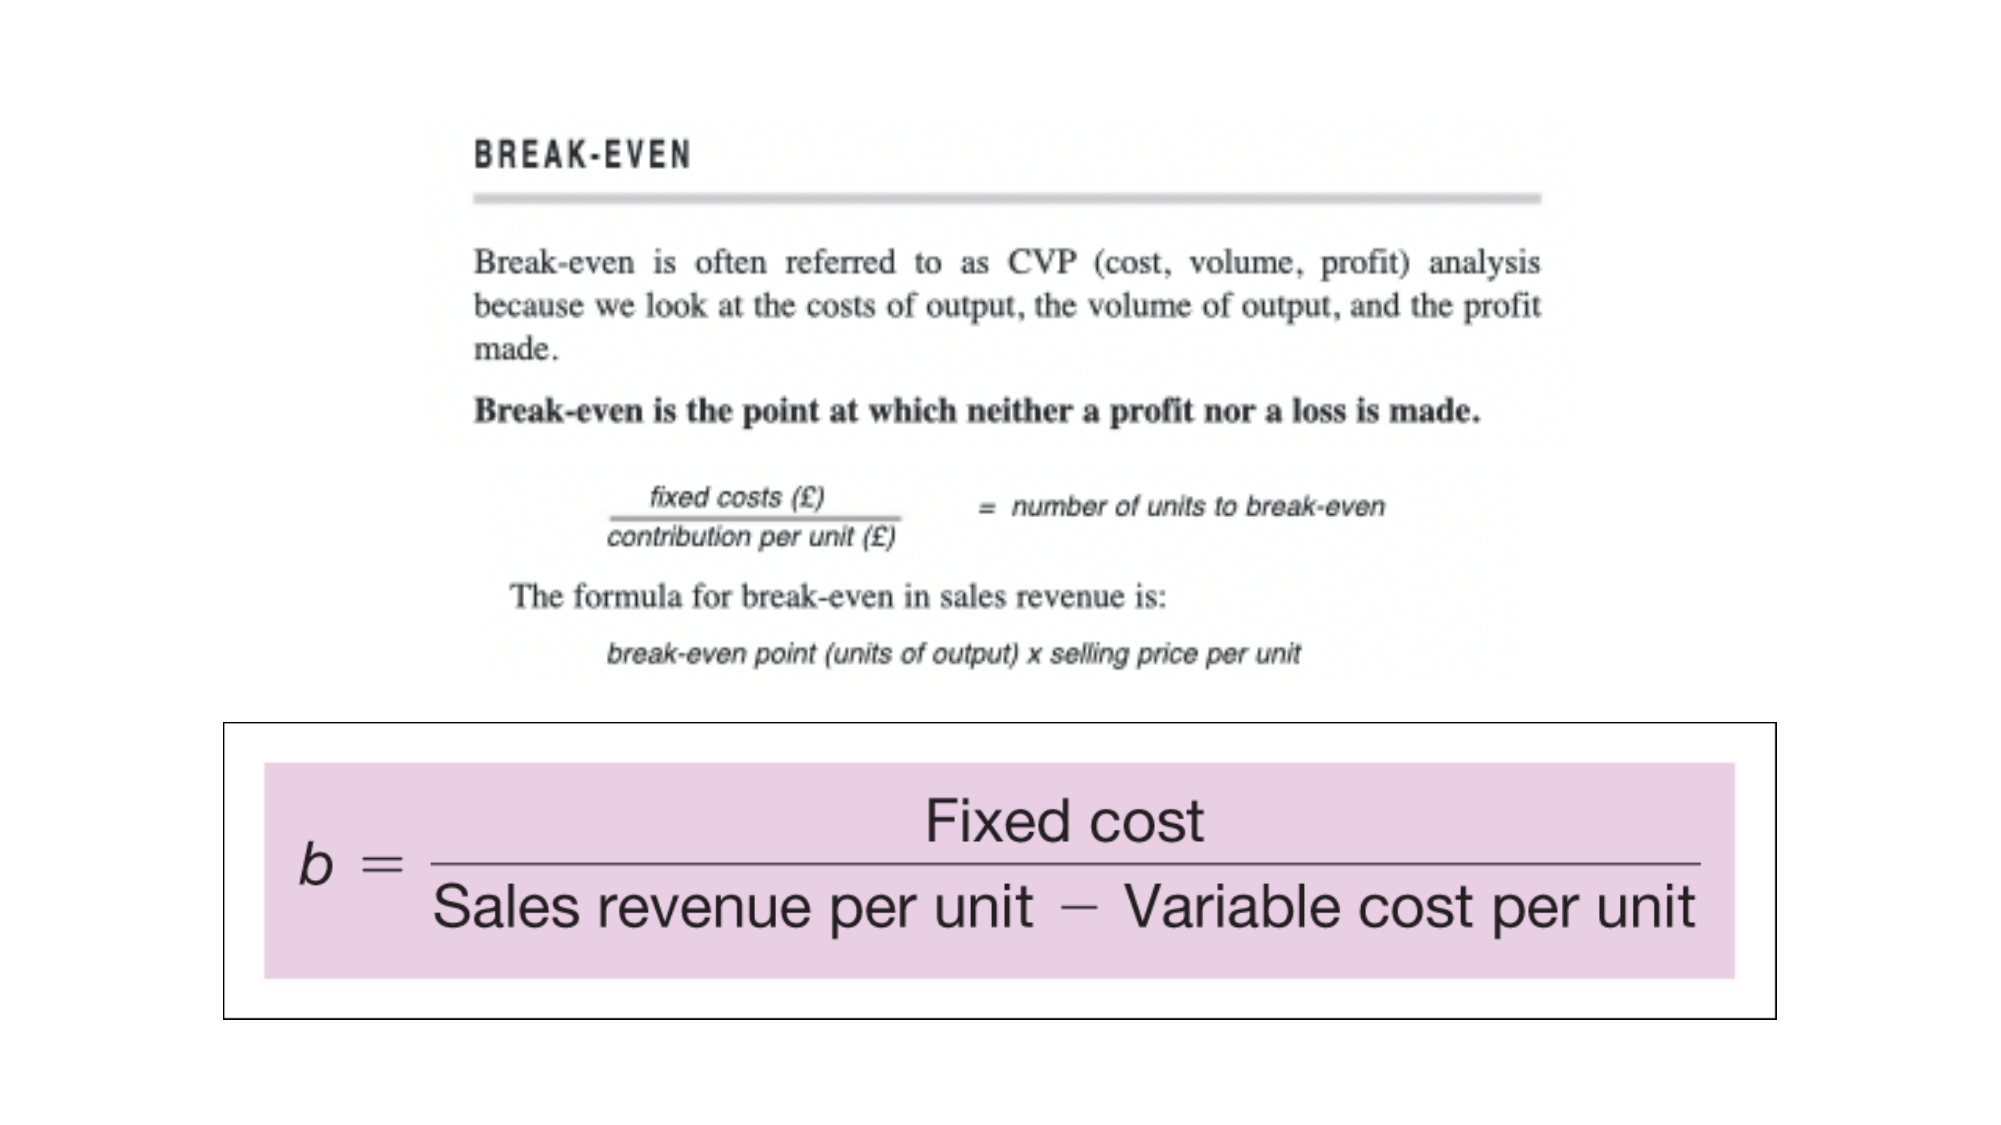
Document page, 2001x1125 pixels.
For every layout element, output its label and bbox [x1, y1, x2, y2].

picture [424, 116, 1576, 452]
picture [223, 722, 1777, 1020]
picture [483, 462, 1521, 684]
